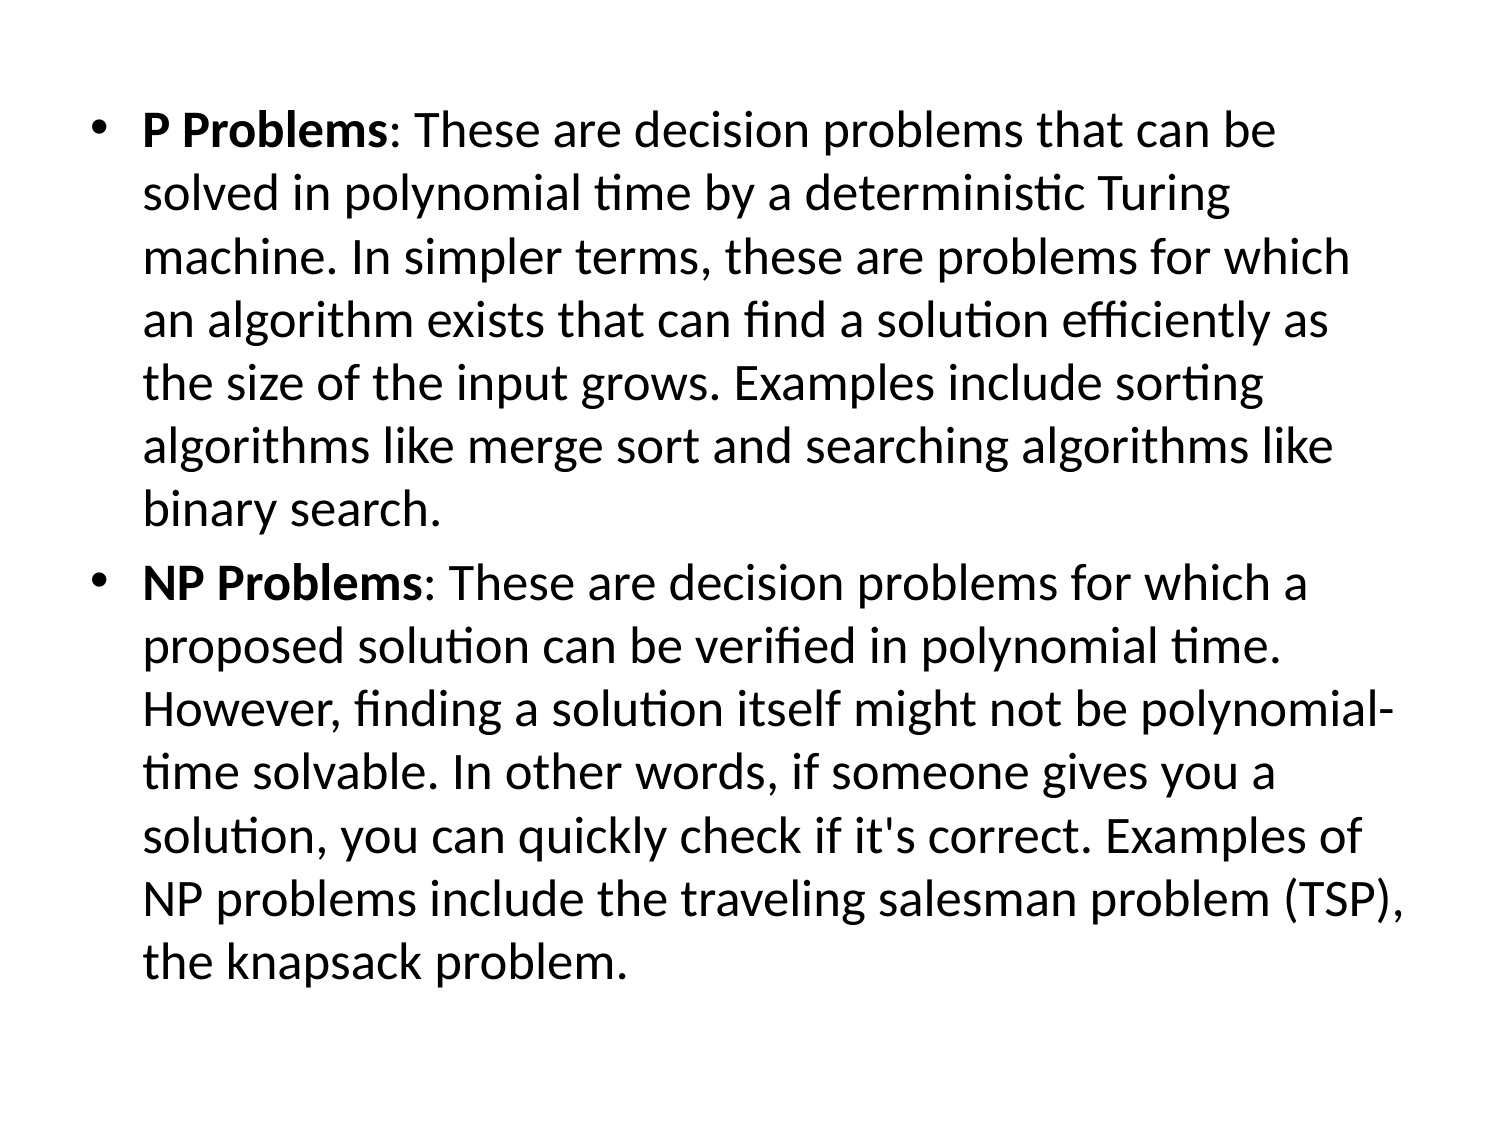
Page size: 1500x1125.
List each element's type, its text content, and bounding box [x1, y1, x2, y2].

list P Problems: These are decision problems that can be solved in polynomial time by a deterministic Turing machine. In simpler terms, these are problems for which an algorithm exists that can find a solution efficiently as the size of the input grows. Examples include sorting algorithms like merge sort and searching algorithms like binary search. NP Problems: These are decision problems for which a proposed solution can be verified in polynomial time. However, finding a solution itself might not be polynomial-time solvable. In other words, if someone gives you a solution, you can quickly check if it's correct. Examples of NP problems include the traveling salesman problem (TSP), the knapsack problem. [75, 87, 1425, 1005]
